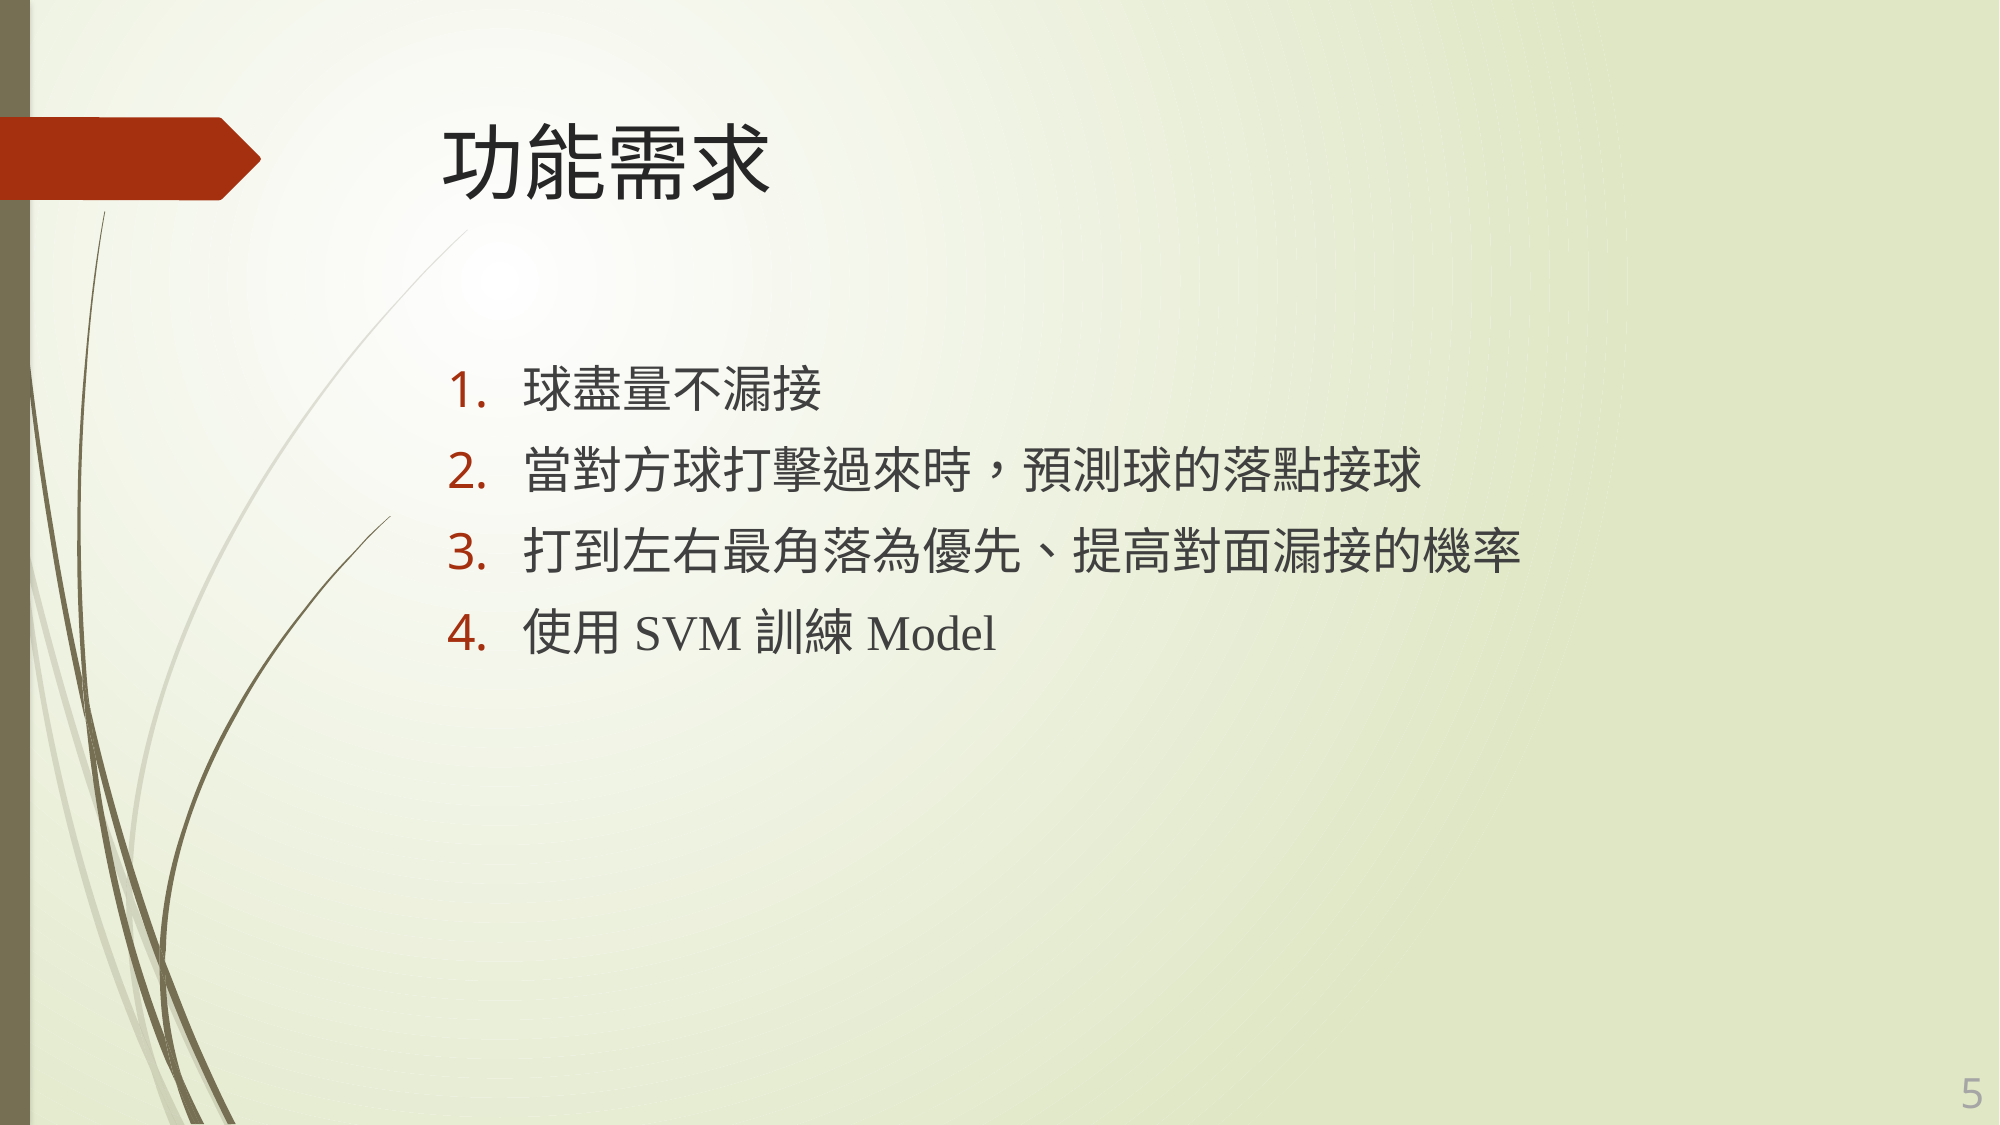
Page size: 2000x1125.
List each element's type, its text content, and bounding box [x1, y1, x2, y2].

slide_number 4 [1871, 1065, 2000, 1125]
title 功能需求 [425, 102, 1887, 313]
list 球盡量不漏接 當對方球打擊過來時，預測球的落點接球 打到左右最角落為優先、提高對面漏接的機率 使用SVM訓練Model [424, 350, 1887, 970]
